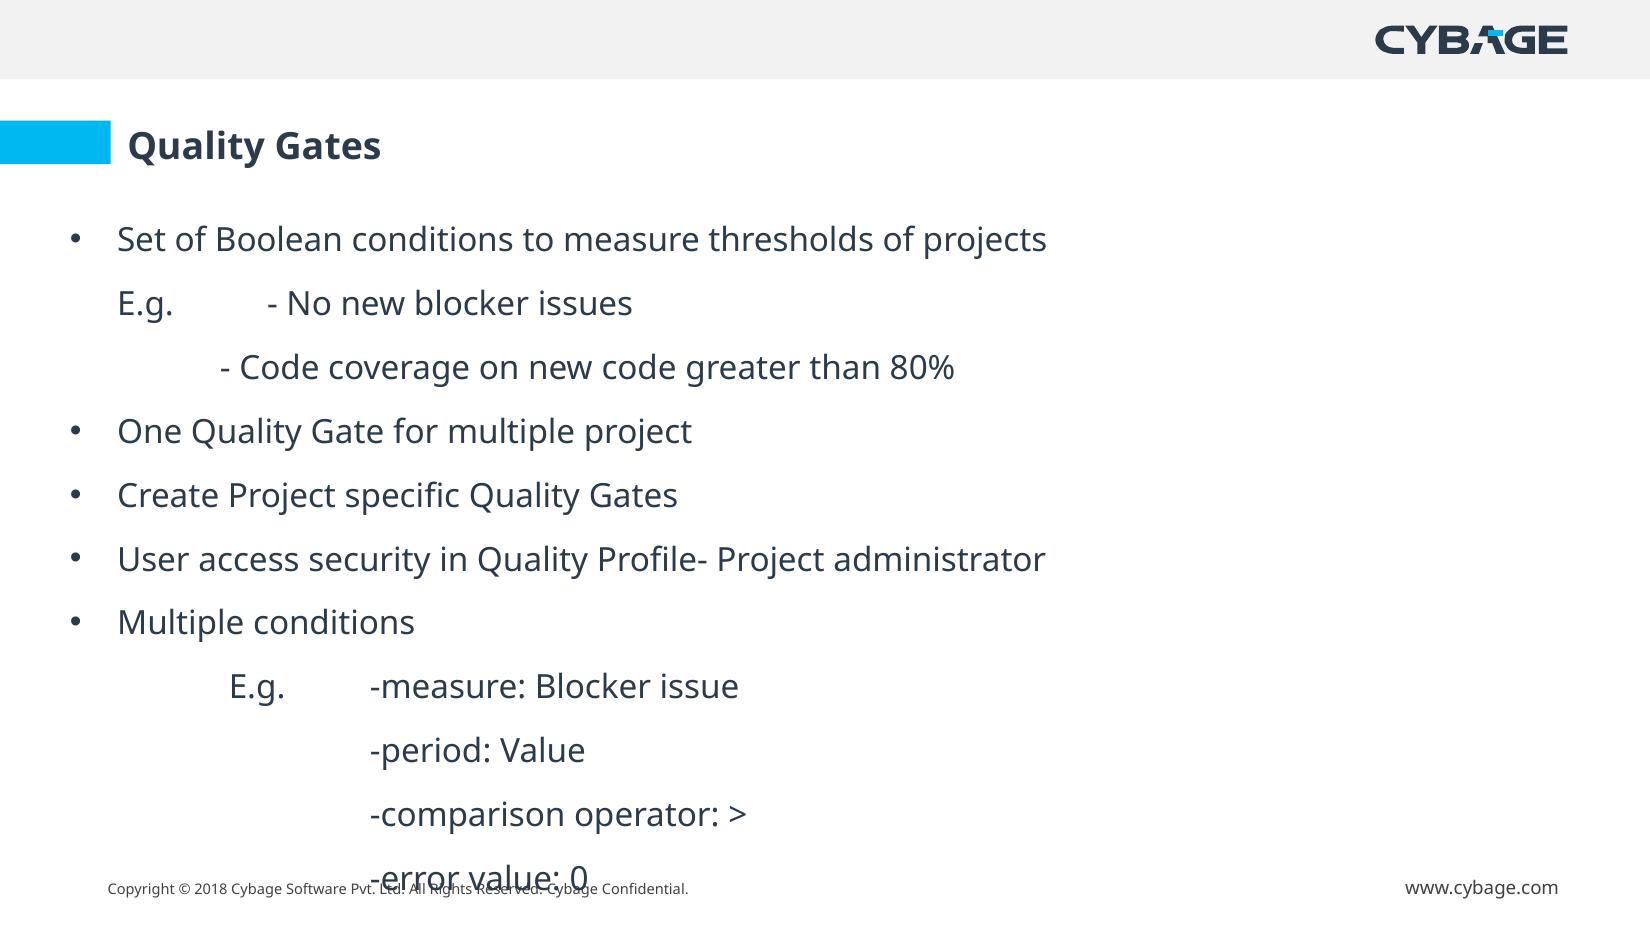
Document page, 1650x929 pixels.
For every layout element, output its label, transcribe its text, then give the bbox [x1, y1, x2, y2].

text_box [0, 118, 110, 166]
text_box Quality Gates [110, 114, 875, 187]
text_box Set of Boolean conditions to measure thresholds of projects E.g. - No new blocker issues - Code coverage on new code greater than 80% One Quality Gate for multiple project Create Project specific Quality Gates User access security in Quality Profile- Project administrator Multiple conditions E.g. -measure: Blocker issue -period: Value -comparison operator: > -error value: 0 [55, 187, 1650, 905]
